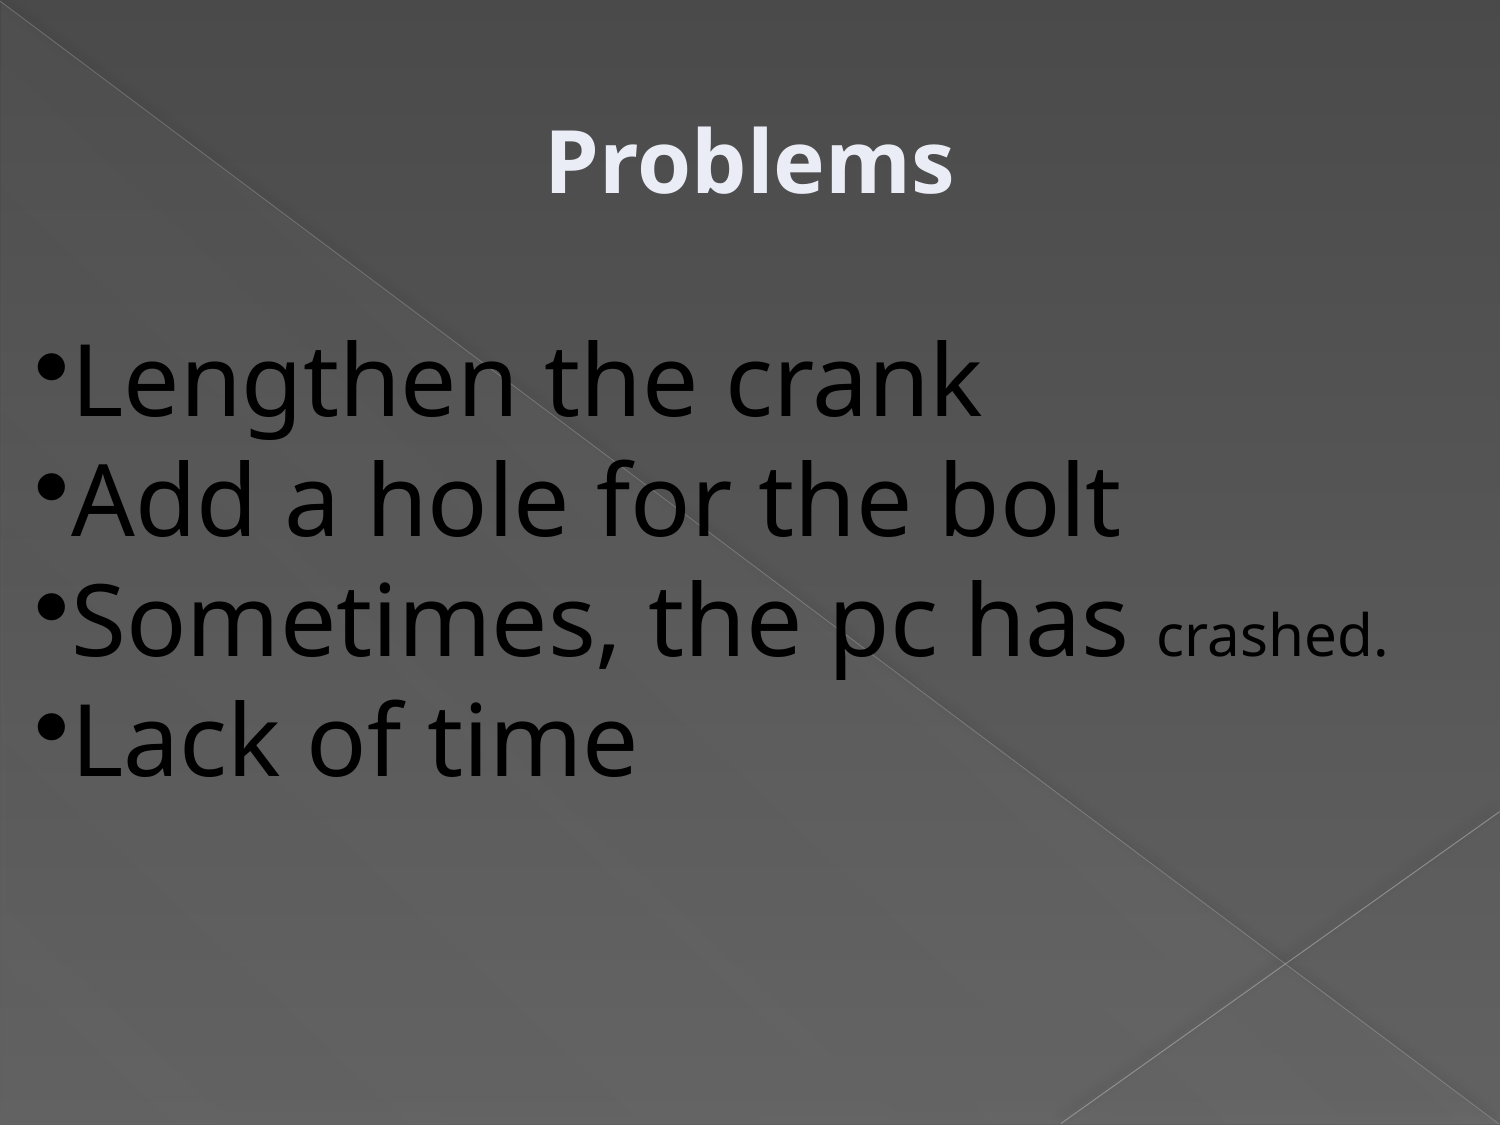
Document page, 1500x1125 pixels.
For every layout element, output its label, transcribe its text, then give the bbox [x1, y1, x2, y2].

text_box Problems [75, 43, 1425, 274]
text_box Lengthen the crank Add a hole for the bolt Sometimes, the pc has crashed. Lack of time [23, 308, 1500, 1059]
